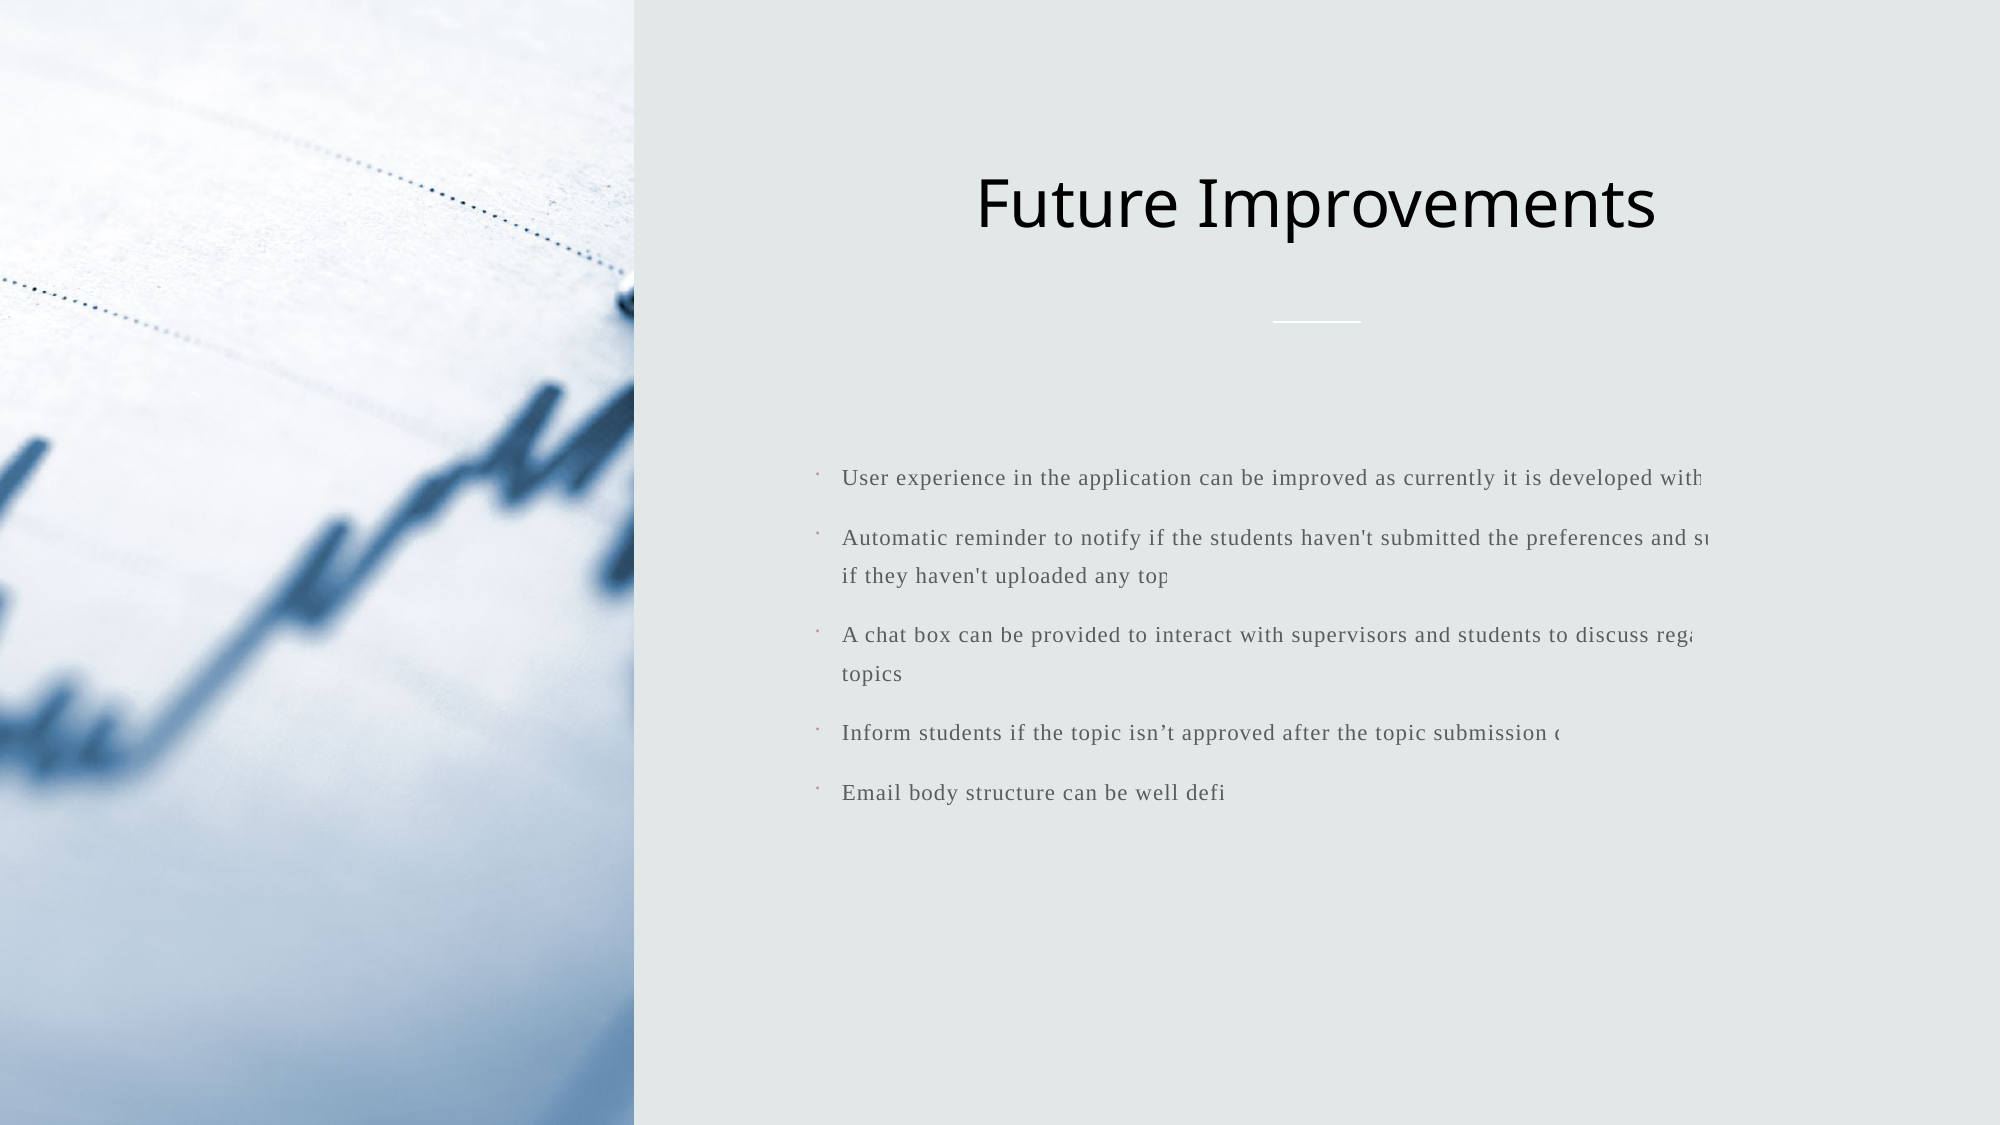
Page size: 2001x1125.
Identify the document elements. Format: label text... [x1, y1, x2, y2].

picture [0, 0, 635, 1125]
title Future Improvements [798, 64, 1836, 249]
text_box [635, 0, 2000, 1125]
list User experience in the application can be improved as currently it is developed with basic UI. Automatic reminder to notify if the students haven't submitted the preferences and supervisors if they haven't uploaded any topics. A chat box can be provided to interact with supervisors and students to discuss regarding the topics. Inform students if the topic isn’t approved after the topic submission deadline. Email body structure can be well defined. [798, 395, 1836, 948]
